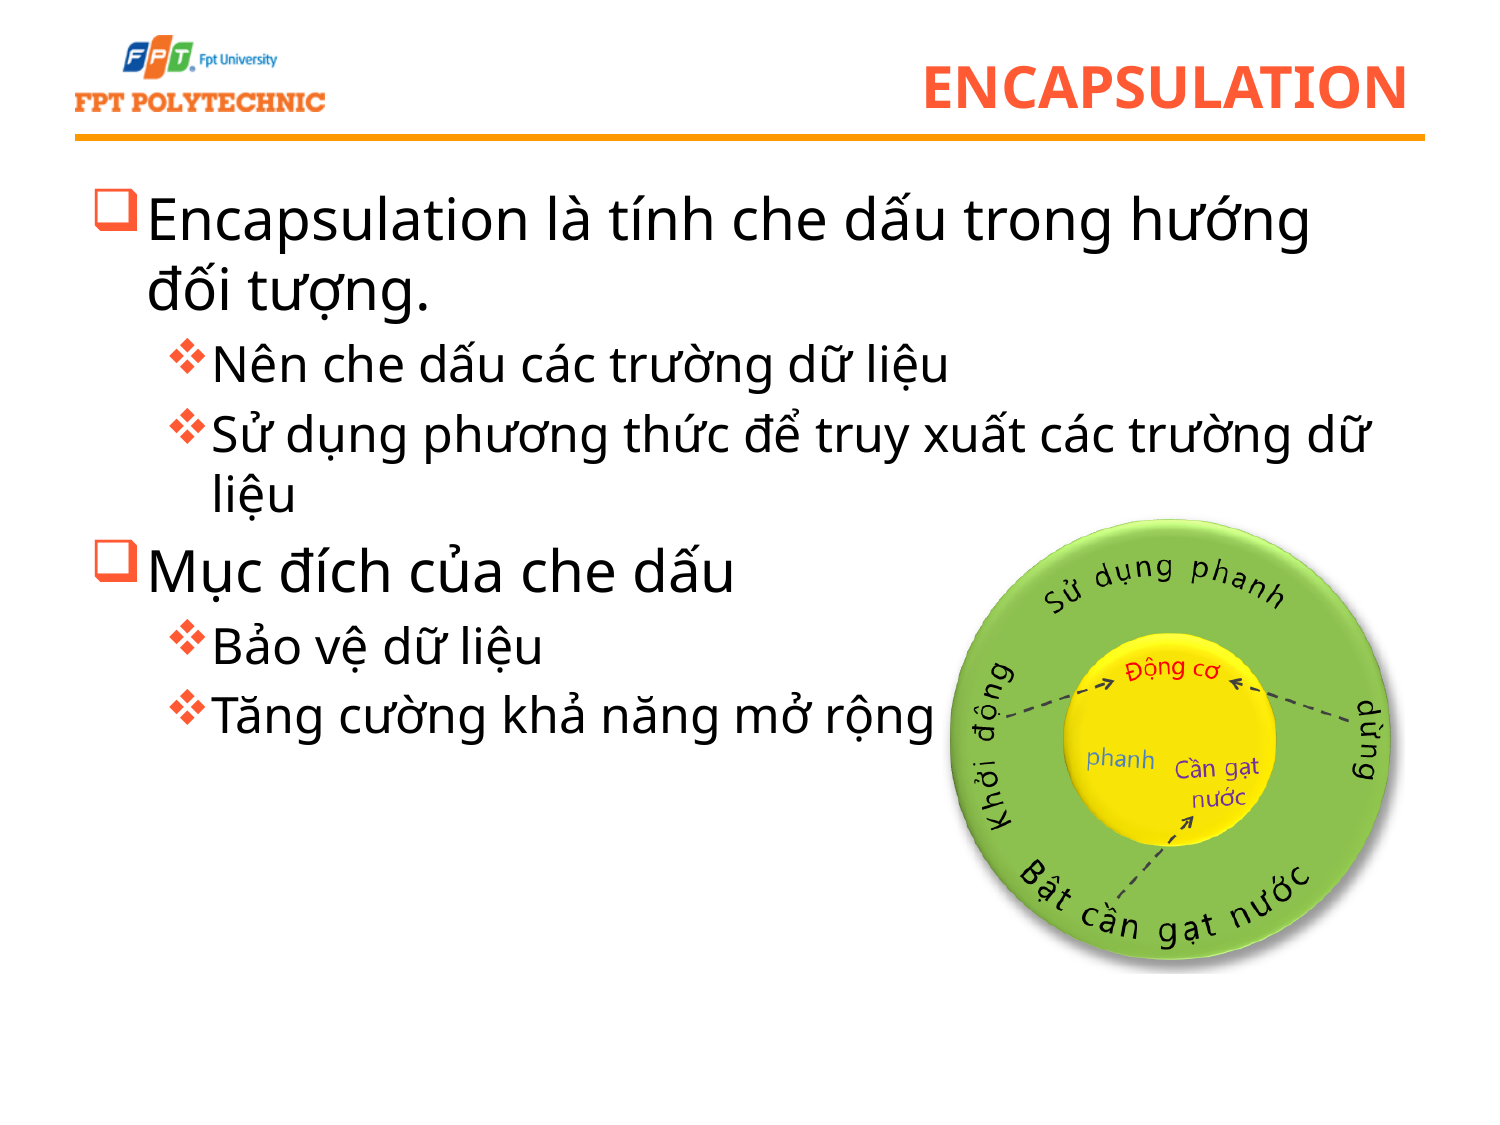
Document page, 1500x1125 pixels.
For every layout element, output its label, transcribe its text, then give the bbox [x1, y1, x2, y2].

picture [75, 35, 325, 112]
picture [942, 512, 1405, 974]
list Encapsulation là tính che dấu trong hướng đối tượng. Nên che dấu các trường dữ liệu Sử dụng phương thức để truy xuất các trường dữ liệu Mục đích của che dấu Bảo vệ dữ liệu Tăng cường khả năng mở rộng [75, 174, 1425, 1038]
title Encapsulation [337, 45, 1425, 125]
